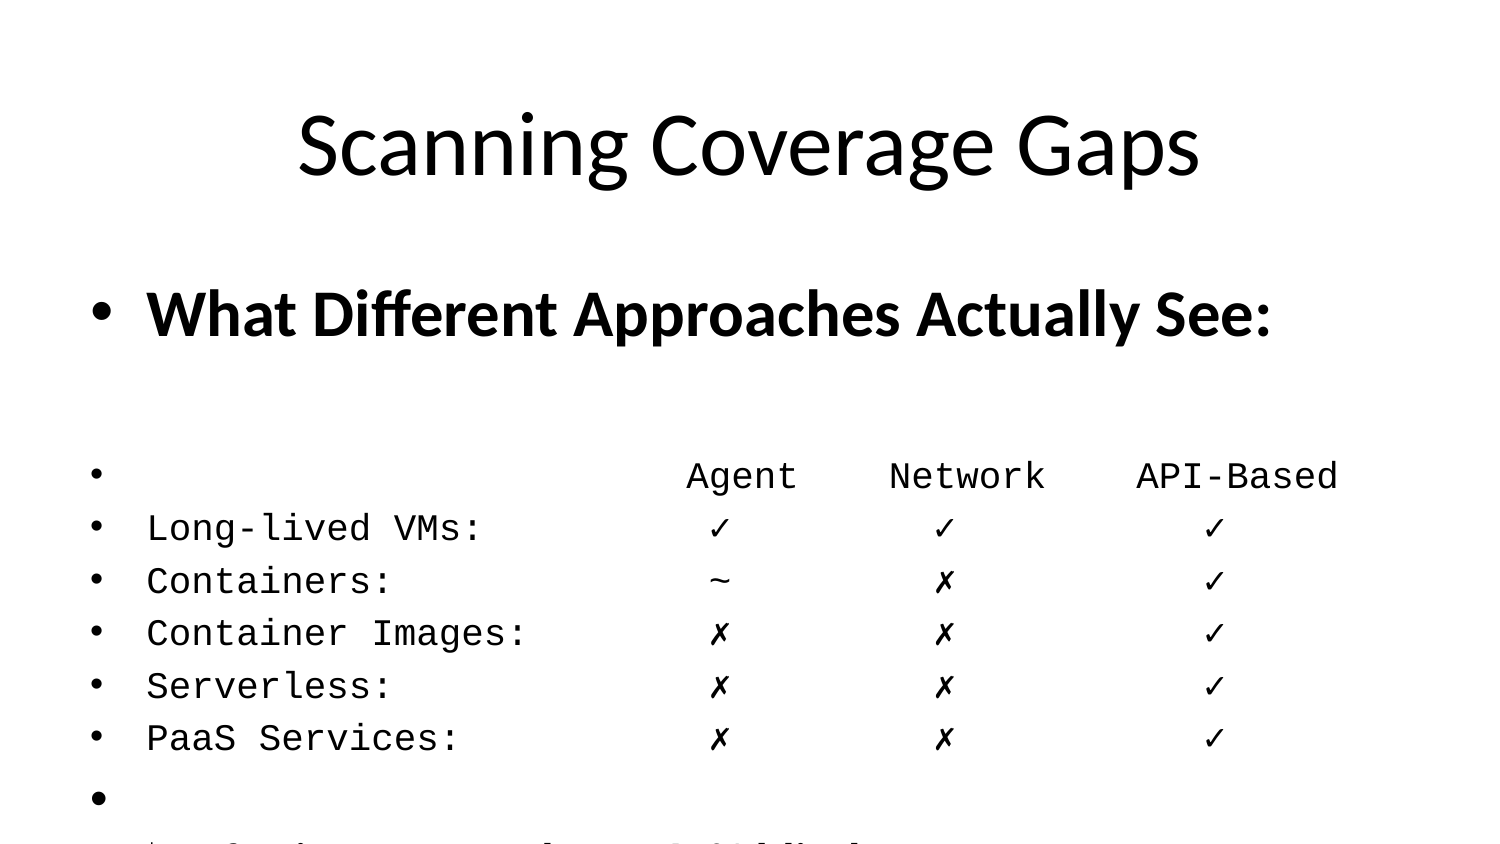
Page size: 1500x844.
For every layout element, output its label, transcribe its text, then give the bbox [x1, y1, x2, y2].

list What Different Approaches Actually See: Agent Network API-Based Long-lived VMs: ✓ ✓ ✓ Containers: ~ ✗ ✓ Container Images: ✗ ✗ ✓ Serverless: ✗ ✗ ✓ PaaS Services: ✗ ✗ ✓ 📊 If using agents alone: 60% blind spots [75, 262, 1425, 844]
title Scanning Coverage Gaps [75, 45, 1425, 233]
